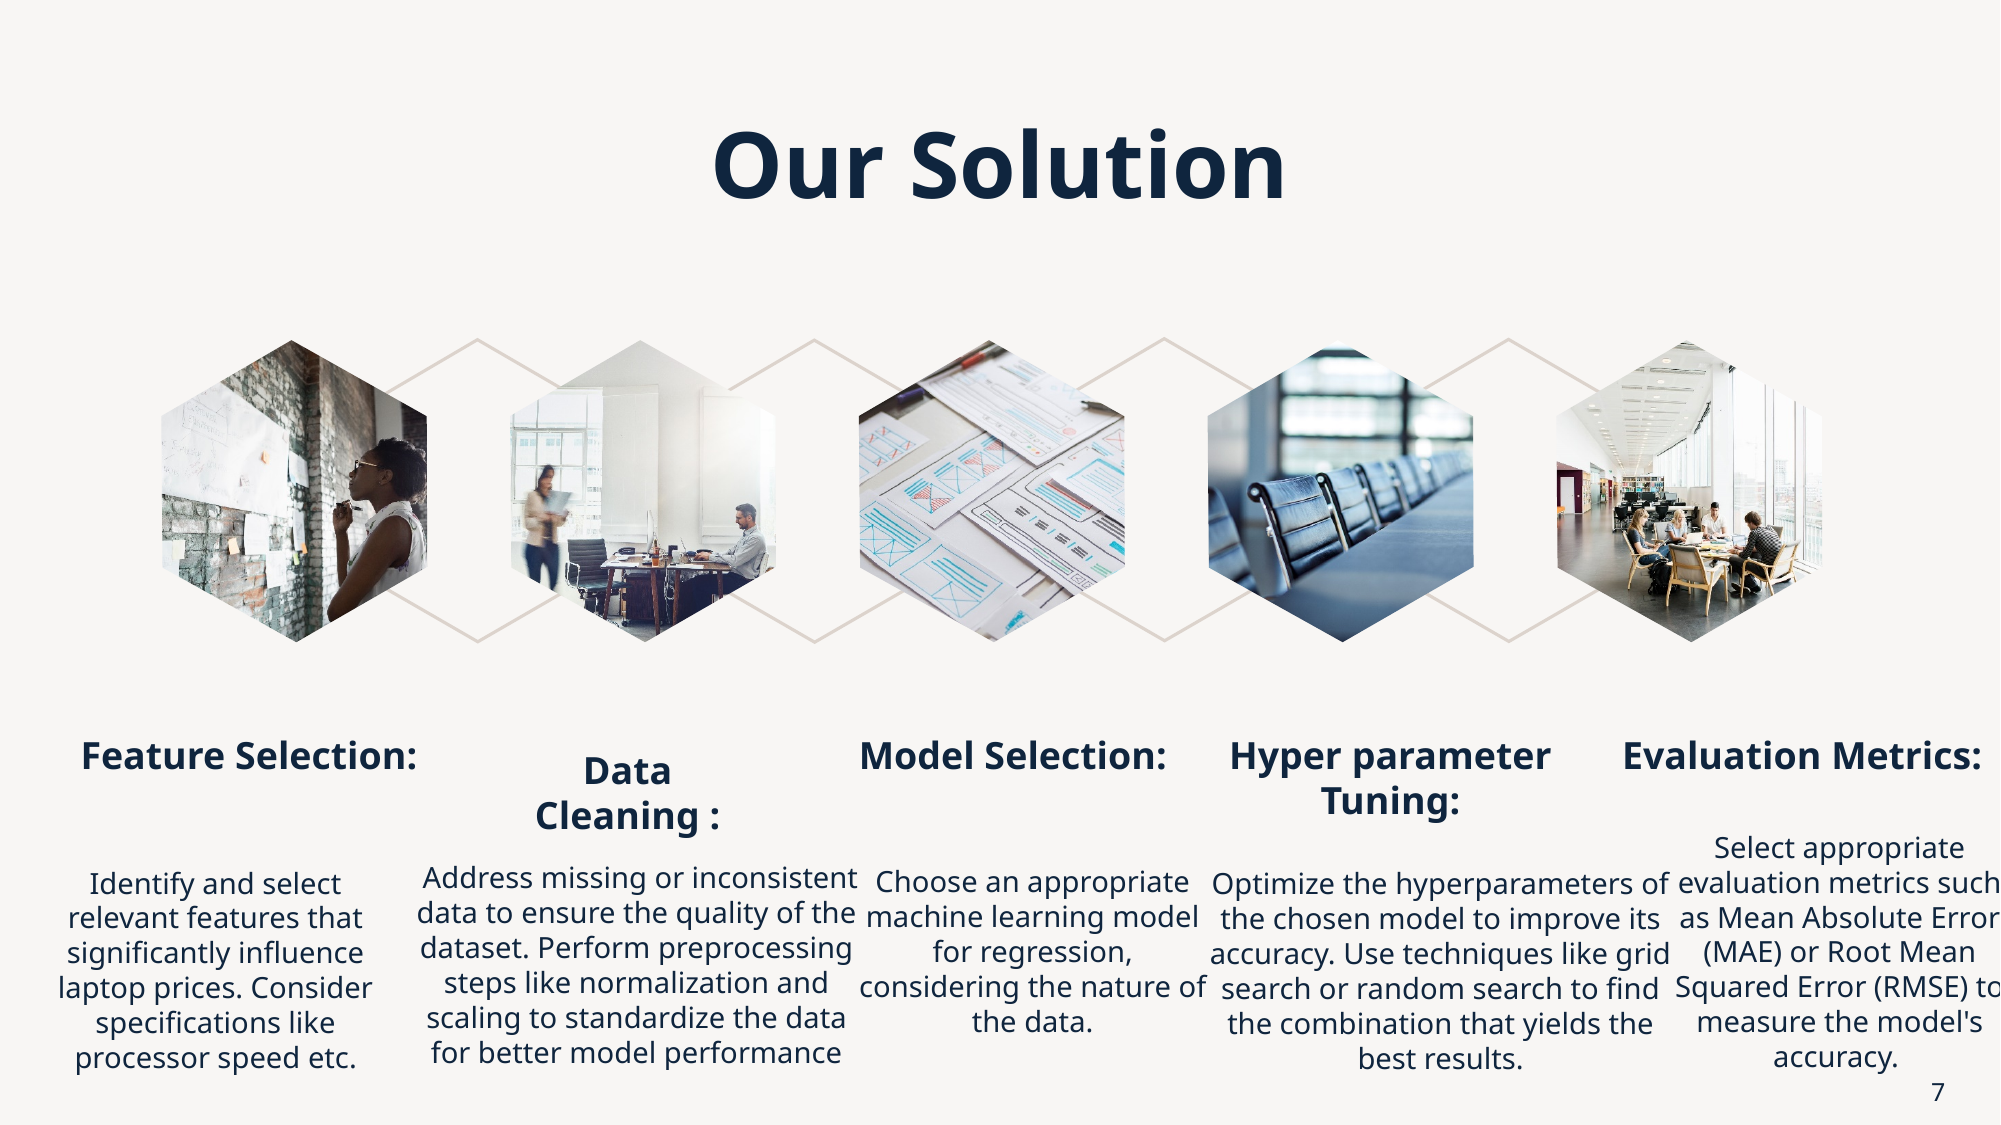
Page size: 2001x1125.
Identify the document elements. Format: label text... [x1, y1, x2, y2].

list Evaluation Metrics: [1604, 724, 2000, 808]
list Data Cleaning : [473, 739, 782, 822]
list Optimize the hyperparameters of the chosen model to improve its accuracy. Use techniques like grid search or random search to find the combination that yields the best results. [1190, 857, 1656, 1058]
picture [858, 340, 1125, 643]
list Choose an appropriate machine learning model for regression, considering the nature of the data. [837, 856, 1229, 1107]
title Our Solution [137, 59, 1863, 278]
list Address missing or inconsistent data to ensure the quality of the dataset. Perform preprocessing steps like normalization and scaling to standardize the data for better model performance [396, 851, 877, 1029]
list Hyper parameter Tuning: [1170, 724, 1604, 808]
slide_number 7 [1896, 1062, 1980, 1125]
list Identify and select relevant features that significantly influence laptop prices. Consider specifications like processor speed etc. [23, 857, 396, 1022]
picture [161, 340, 428, 643]
picture [510, 340, 776, 643]
list Model Selection: [832, 724, 1170, 808]
picture [1556, 340, 1823, 643]
picture [1207, 340, 1474, 643]
list Feature Selection: [51, 724, 447, 829]
list Select appropriate evaluation metrics such as Mean Absolute Error (MAE) or Root Mean Squared Error (RMSE) to measure the model's accuracy. [1656, 821, 2000, 1100]
